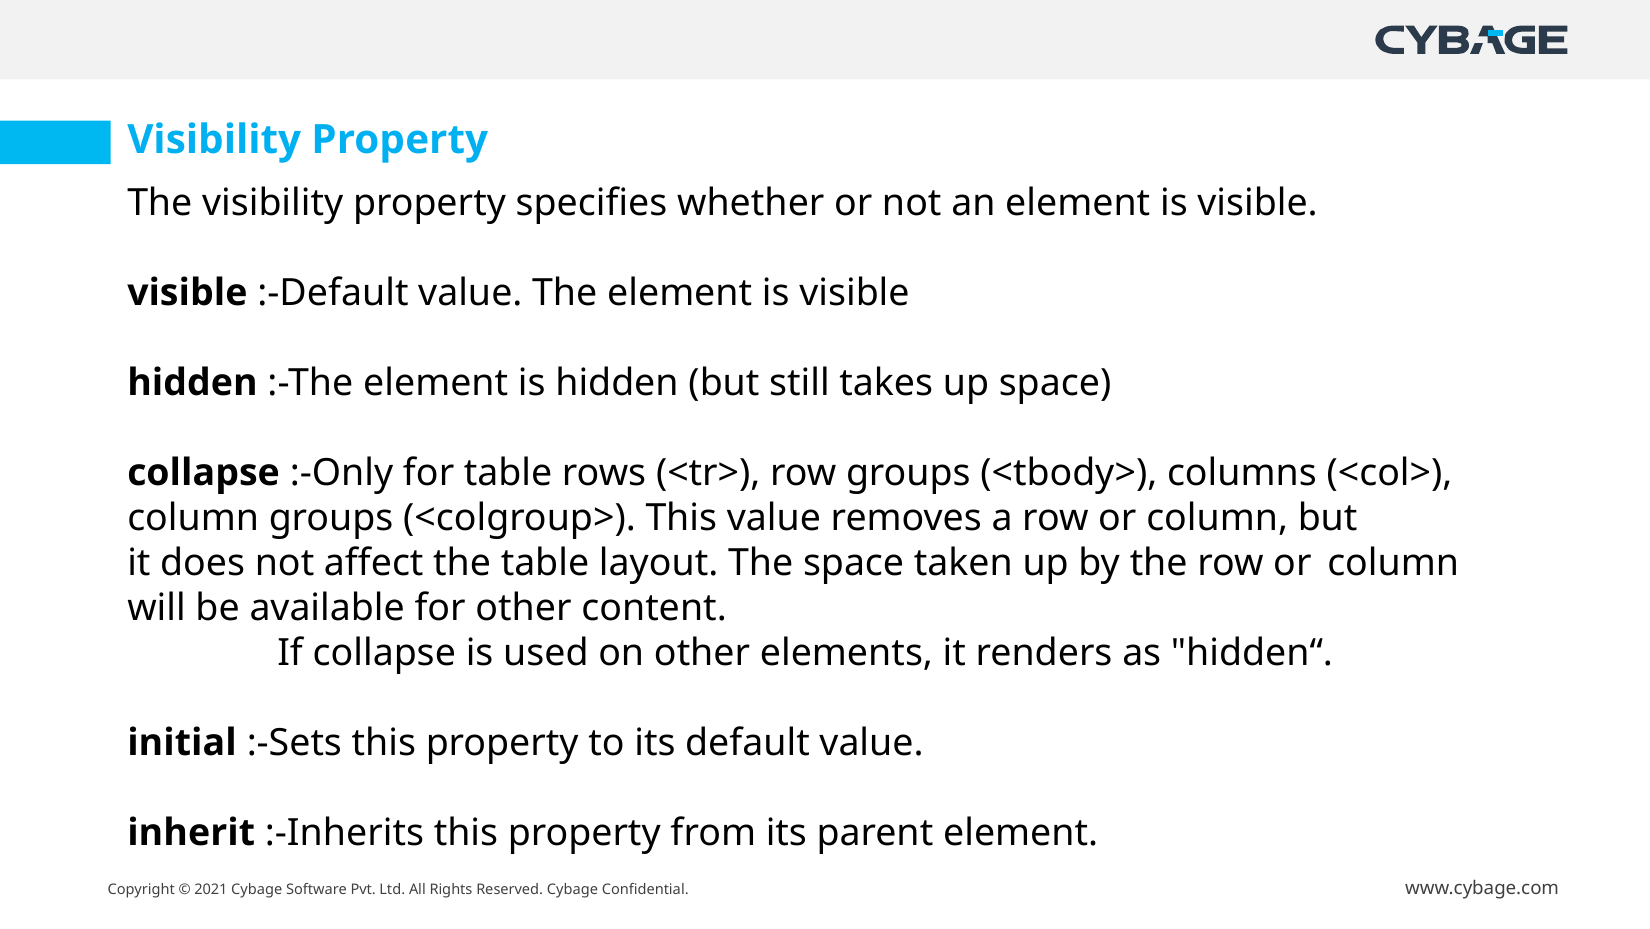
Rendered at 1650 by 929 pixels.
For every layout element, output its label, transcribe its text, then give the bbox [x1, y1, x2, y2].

text_box [0, 118, 110, 166]
text_box Visibility Property [110, 104, 775, 170]
text_box The visibility property specifies whether or not an element is visible. visible :-Default value. The element is visible hidden :-The element is hidden (but still takes up space) collapse :-Only for table rows (<tr>), row groups (<tbody>), columns (<col>), column groups (<colgroup>). This value removes a row or column, but it does not affect the table layout. The space taken up by the row or column will be available for other content. If collapse is used on other elements, it renders as "hidden“. initial :-Sets this property to its default value. inherit :-Inherits this property from its parent element. [110, 170, 1511, 860]
